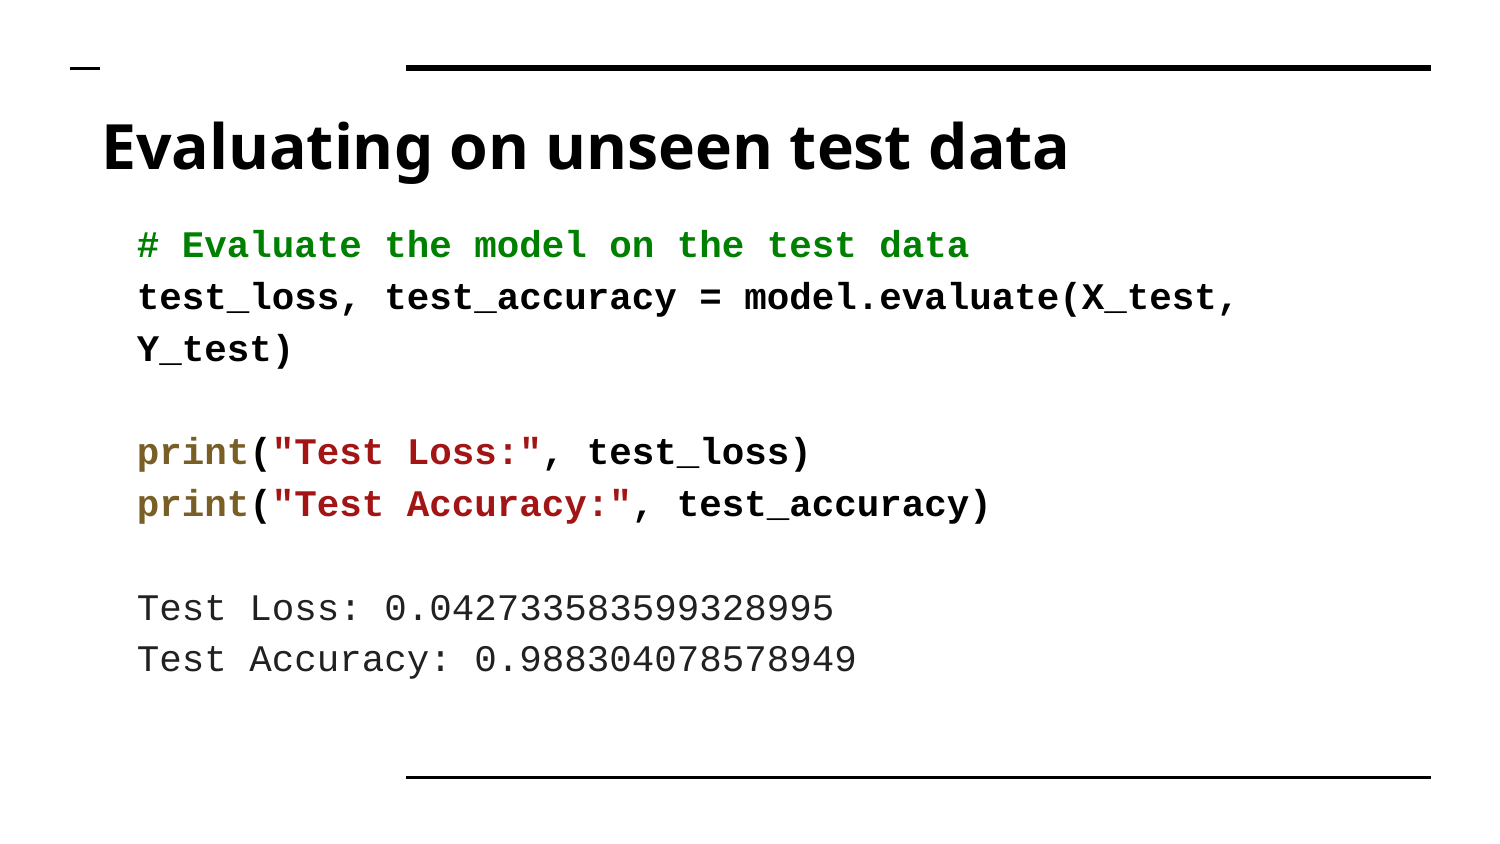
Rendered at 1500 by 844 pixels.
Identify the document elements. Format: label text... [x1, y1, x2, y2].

title Evaluating on unseen test data [86, 92, 1124, 197]
list # Evaluate the model on the test data test_loss, test_accuracy = model.evaluate(X_test, Y_test) print("Test Loss:", test_loss) print("Test Accuracy:", test_accuracy) Test Loss: 0.042733583599328995 Test Accuracy: 0.988304078578949 [102, 198, 1422, 750]
